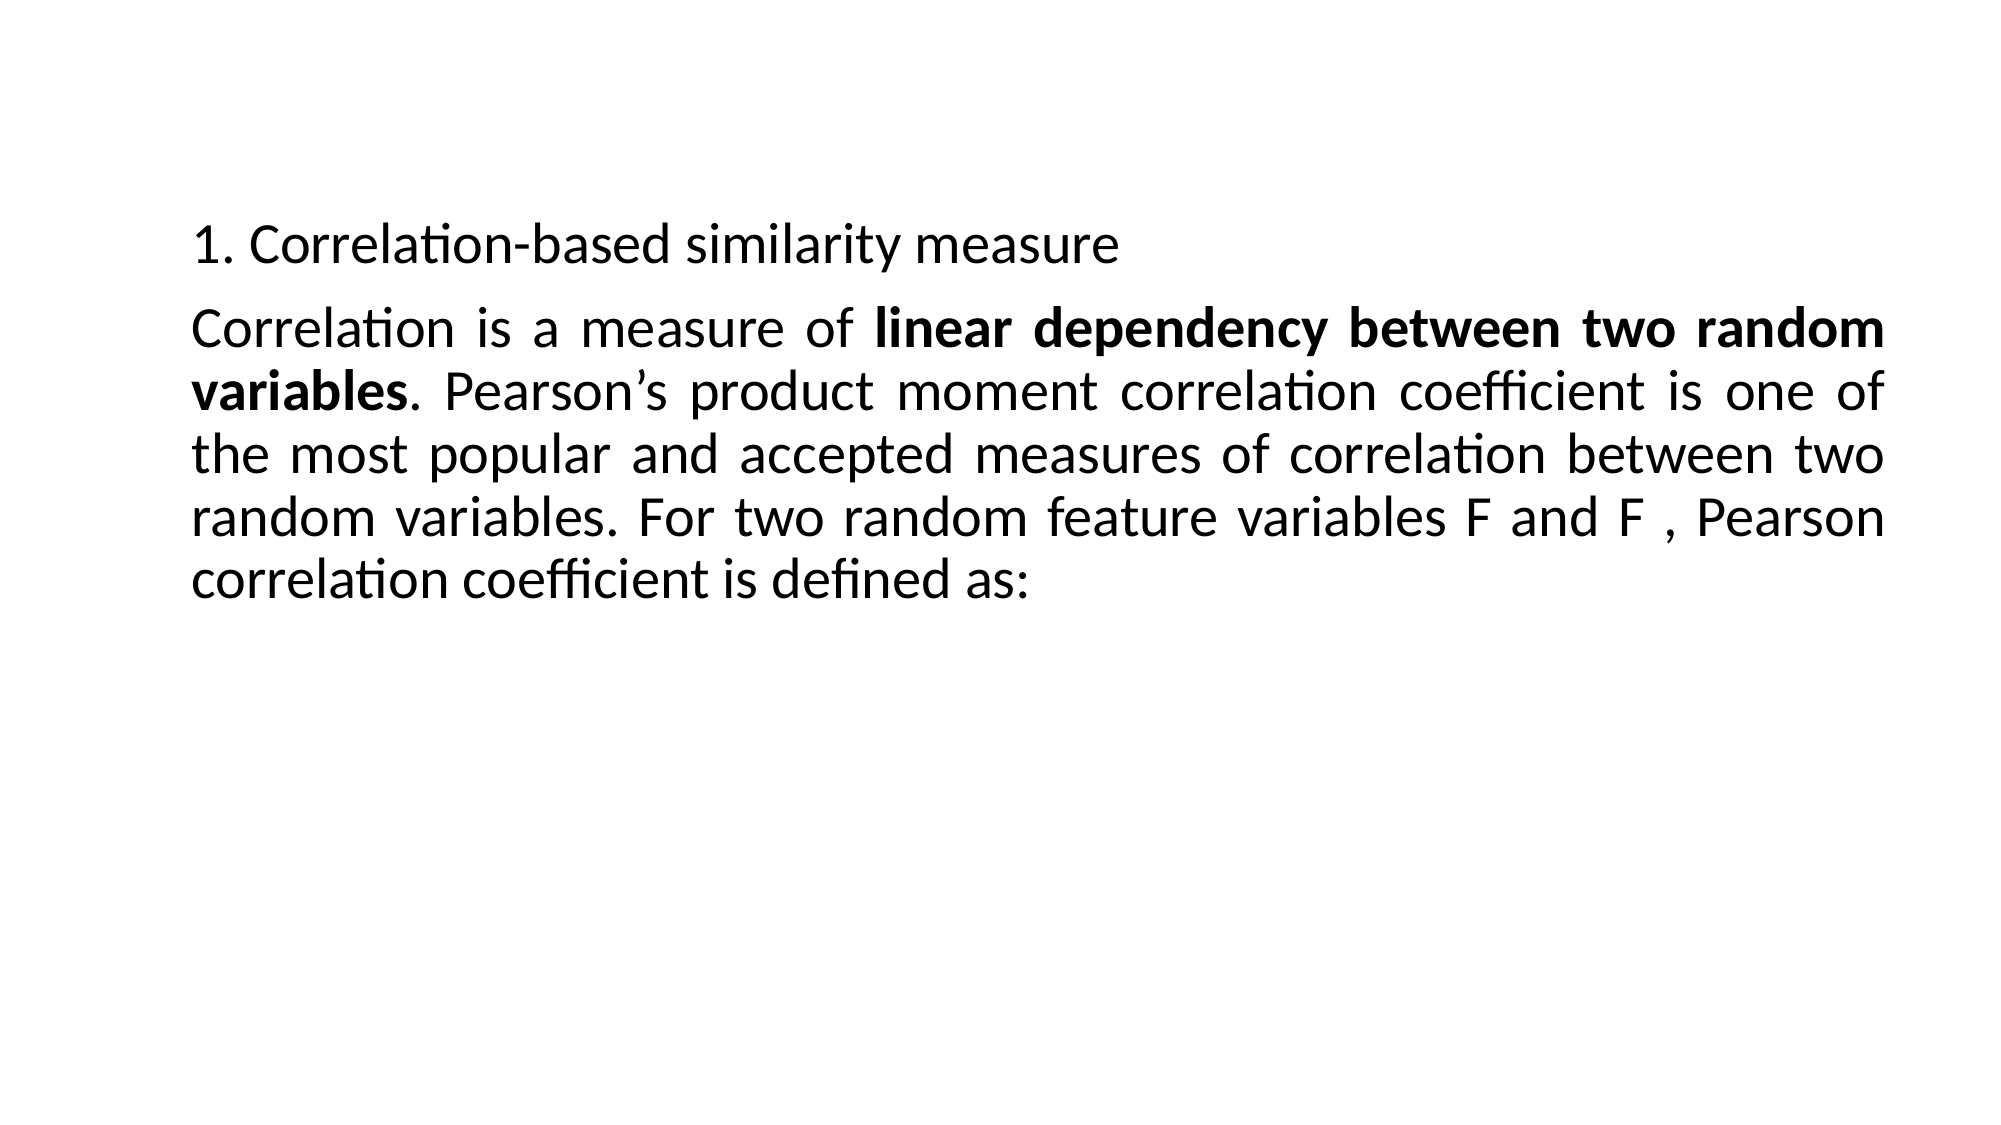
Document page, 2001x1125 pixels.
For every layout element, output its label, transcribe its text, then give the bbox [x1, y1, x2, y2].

list 1. Correlation-based similarity measure Correlation is a measure of linear dependency between two random variables. Pearson’s product moment correlation coefficient is one of the most popular and accepted measures of correlation between two random variables. For two random feature variables F and F , Pearson correlation coefficient is defined as: [176, 205, 1902, 920]
